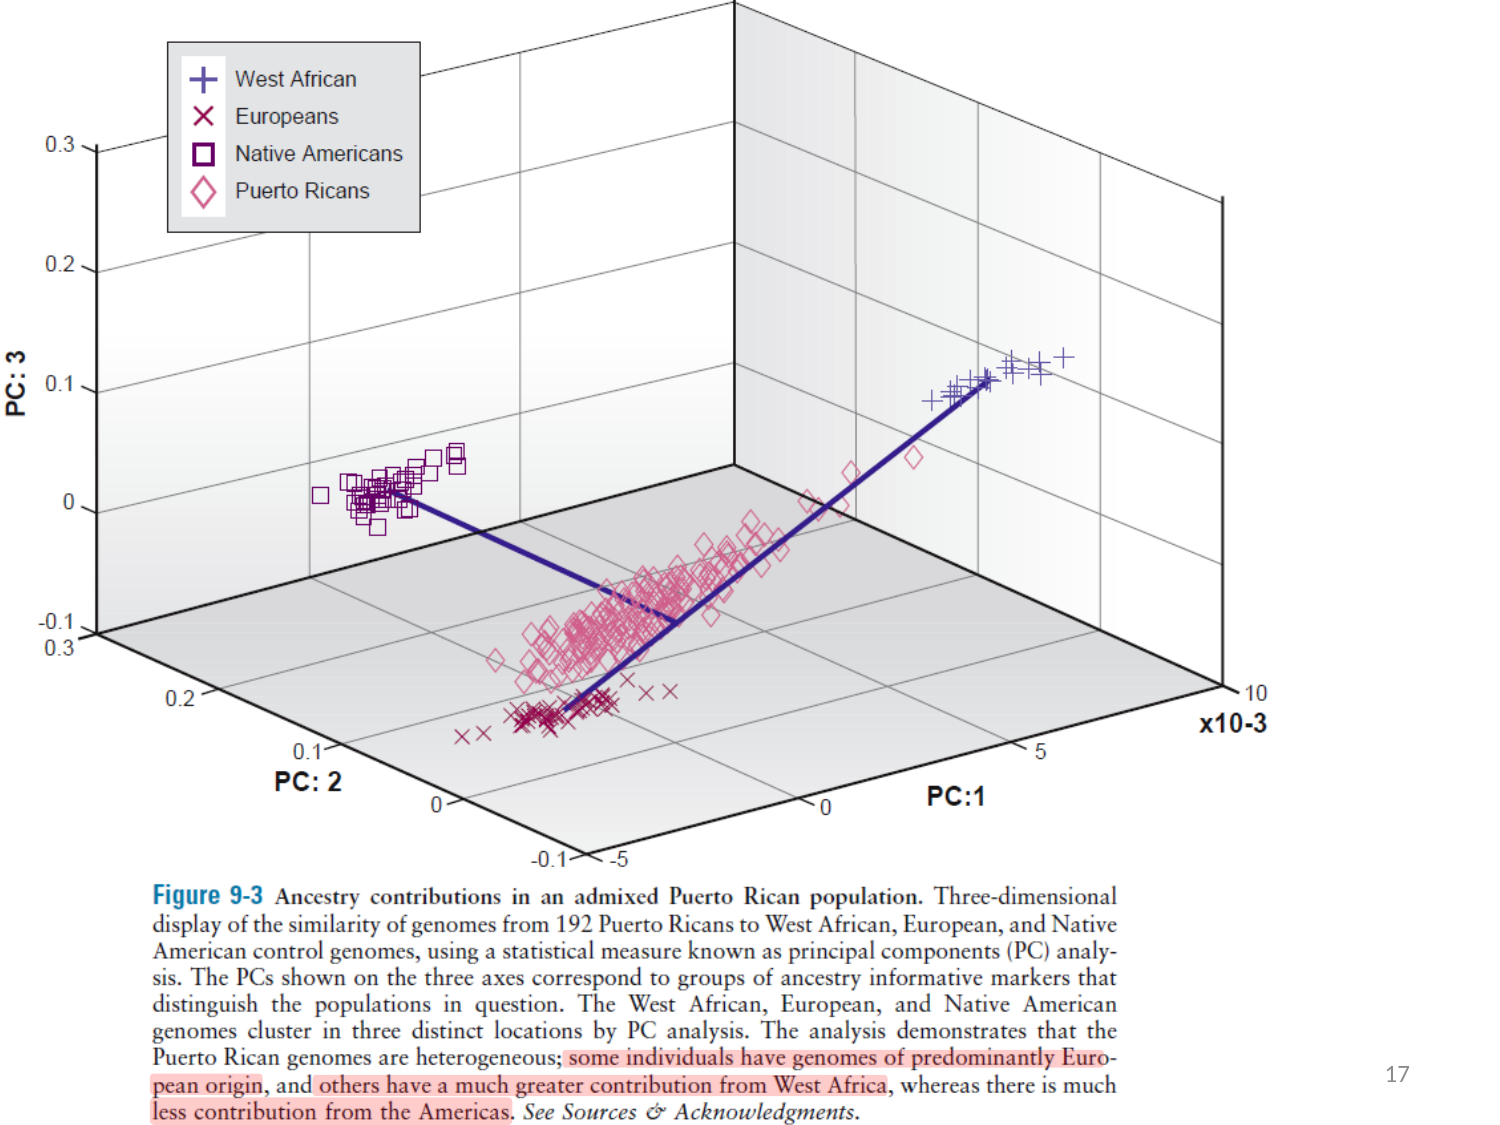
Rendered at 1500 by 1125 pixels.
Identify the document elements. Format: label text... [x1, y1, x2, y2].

slide_number 17 [1279, 1042, 1425, 1103]
picture [0, 0, 1276, 1125]
